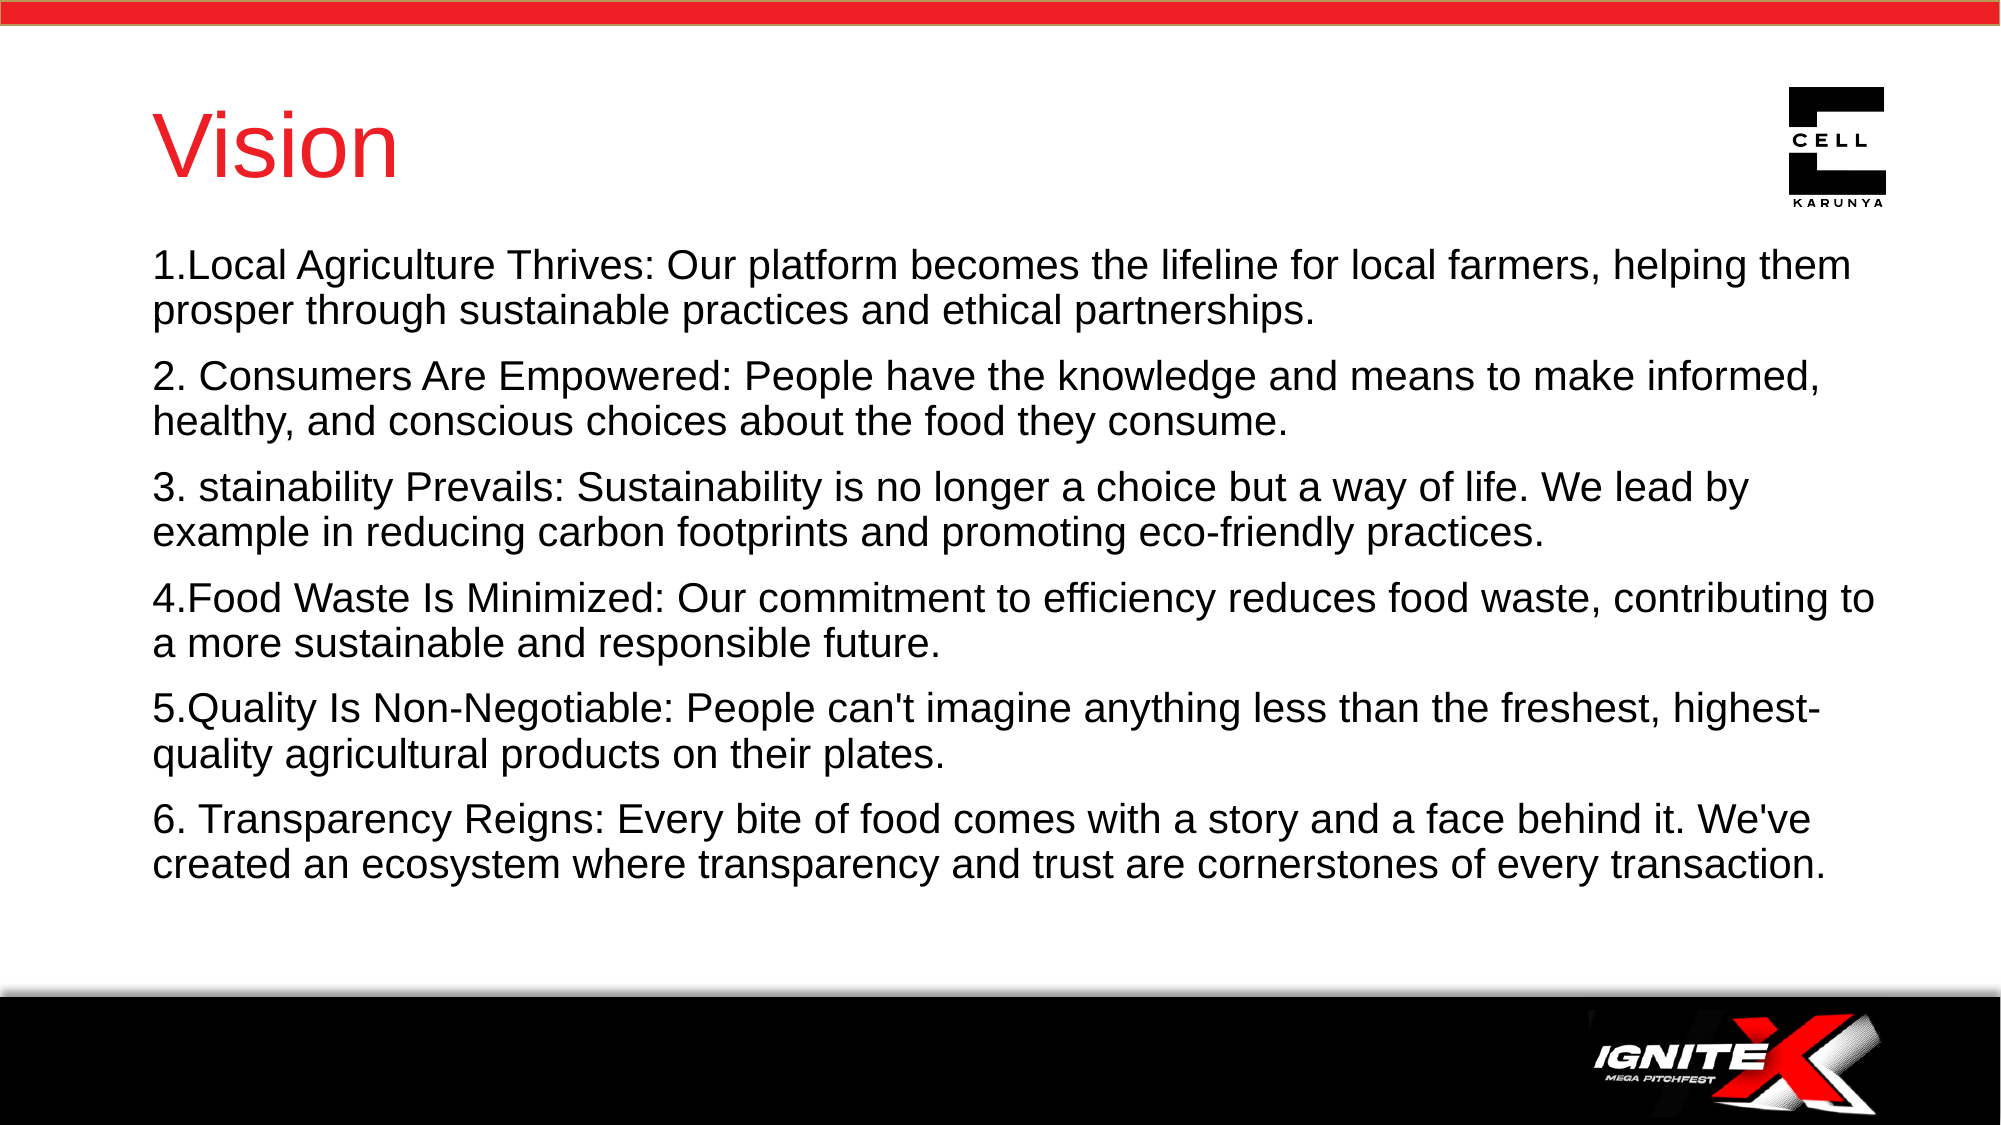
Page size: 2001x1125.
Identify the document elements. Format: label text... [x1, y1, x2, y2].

picture [1588, 1010, 1887, 1117]
list 1.Local Agriculture Thrives: Our platform becomes the lifeline for local farmers, helping them prosper through sustainable practices and ethical partnerships. 2. Consumers Are Empowered: People have the knowledge and means to make informed, healthy, and conscious choices about the food they consume. 3. stainability Prevails: Sustainability is no longer a choice but a way of life. We lead by example in reducing carbon footprints and promoting eco-friendly practices. 4.Food Waste Is Minimized: Our commitment to efficiency reduces food waste, contributing to a more sustainable and responsible future. 5.Quality Is Non-Negotiable: People can't imagine anything less than the freshest, highest-quality agricultural products on their plates. 6. Transparency Reigns: Every bite of food comes with a story and a face behind it. We've created an ecosystem where transparency and trust are cornerstones of every transaction. [137, 235, 1920, 940]
title Vision [137, 59, 1920, 235]
